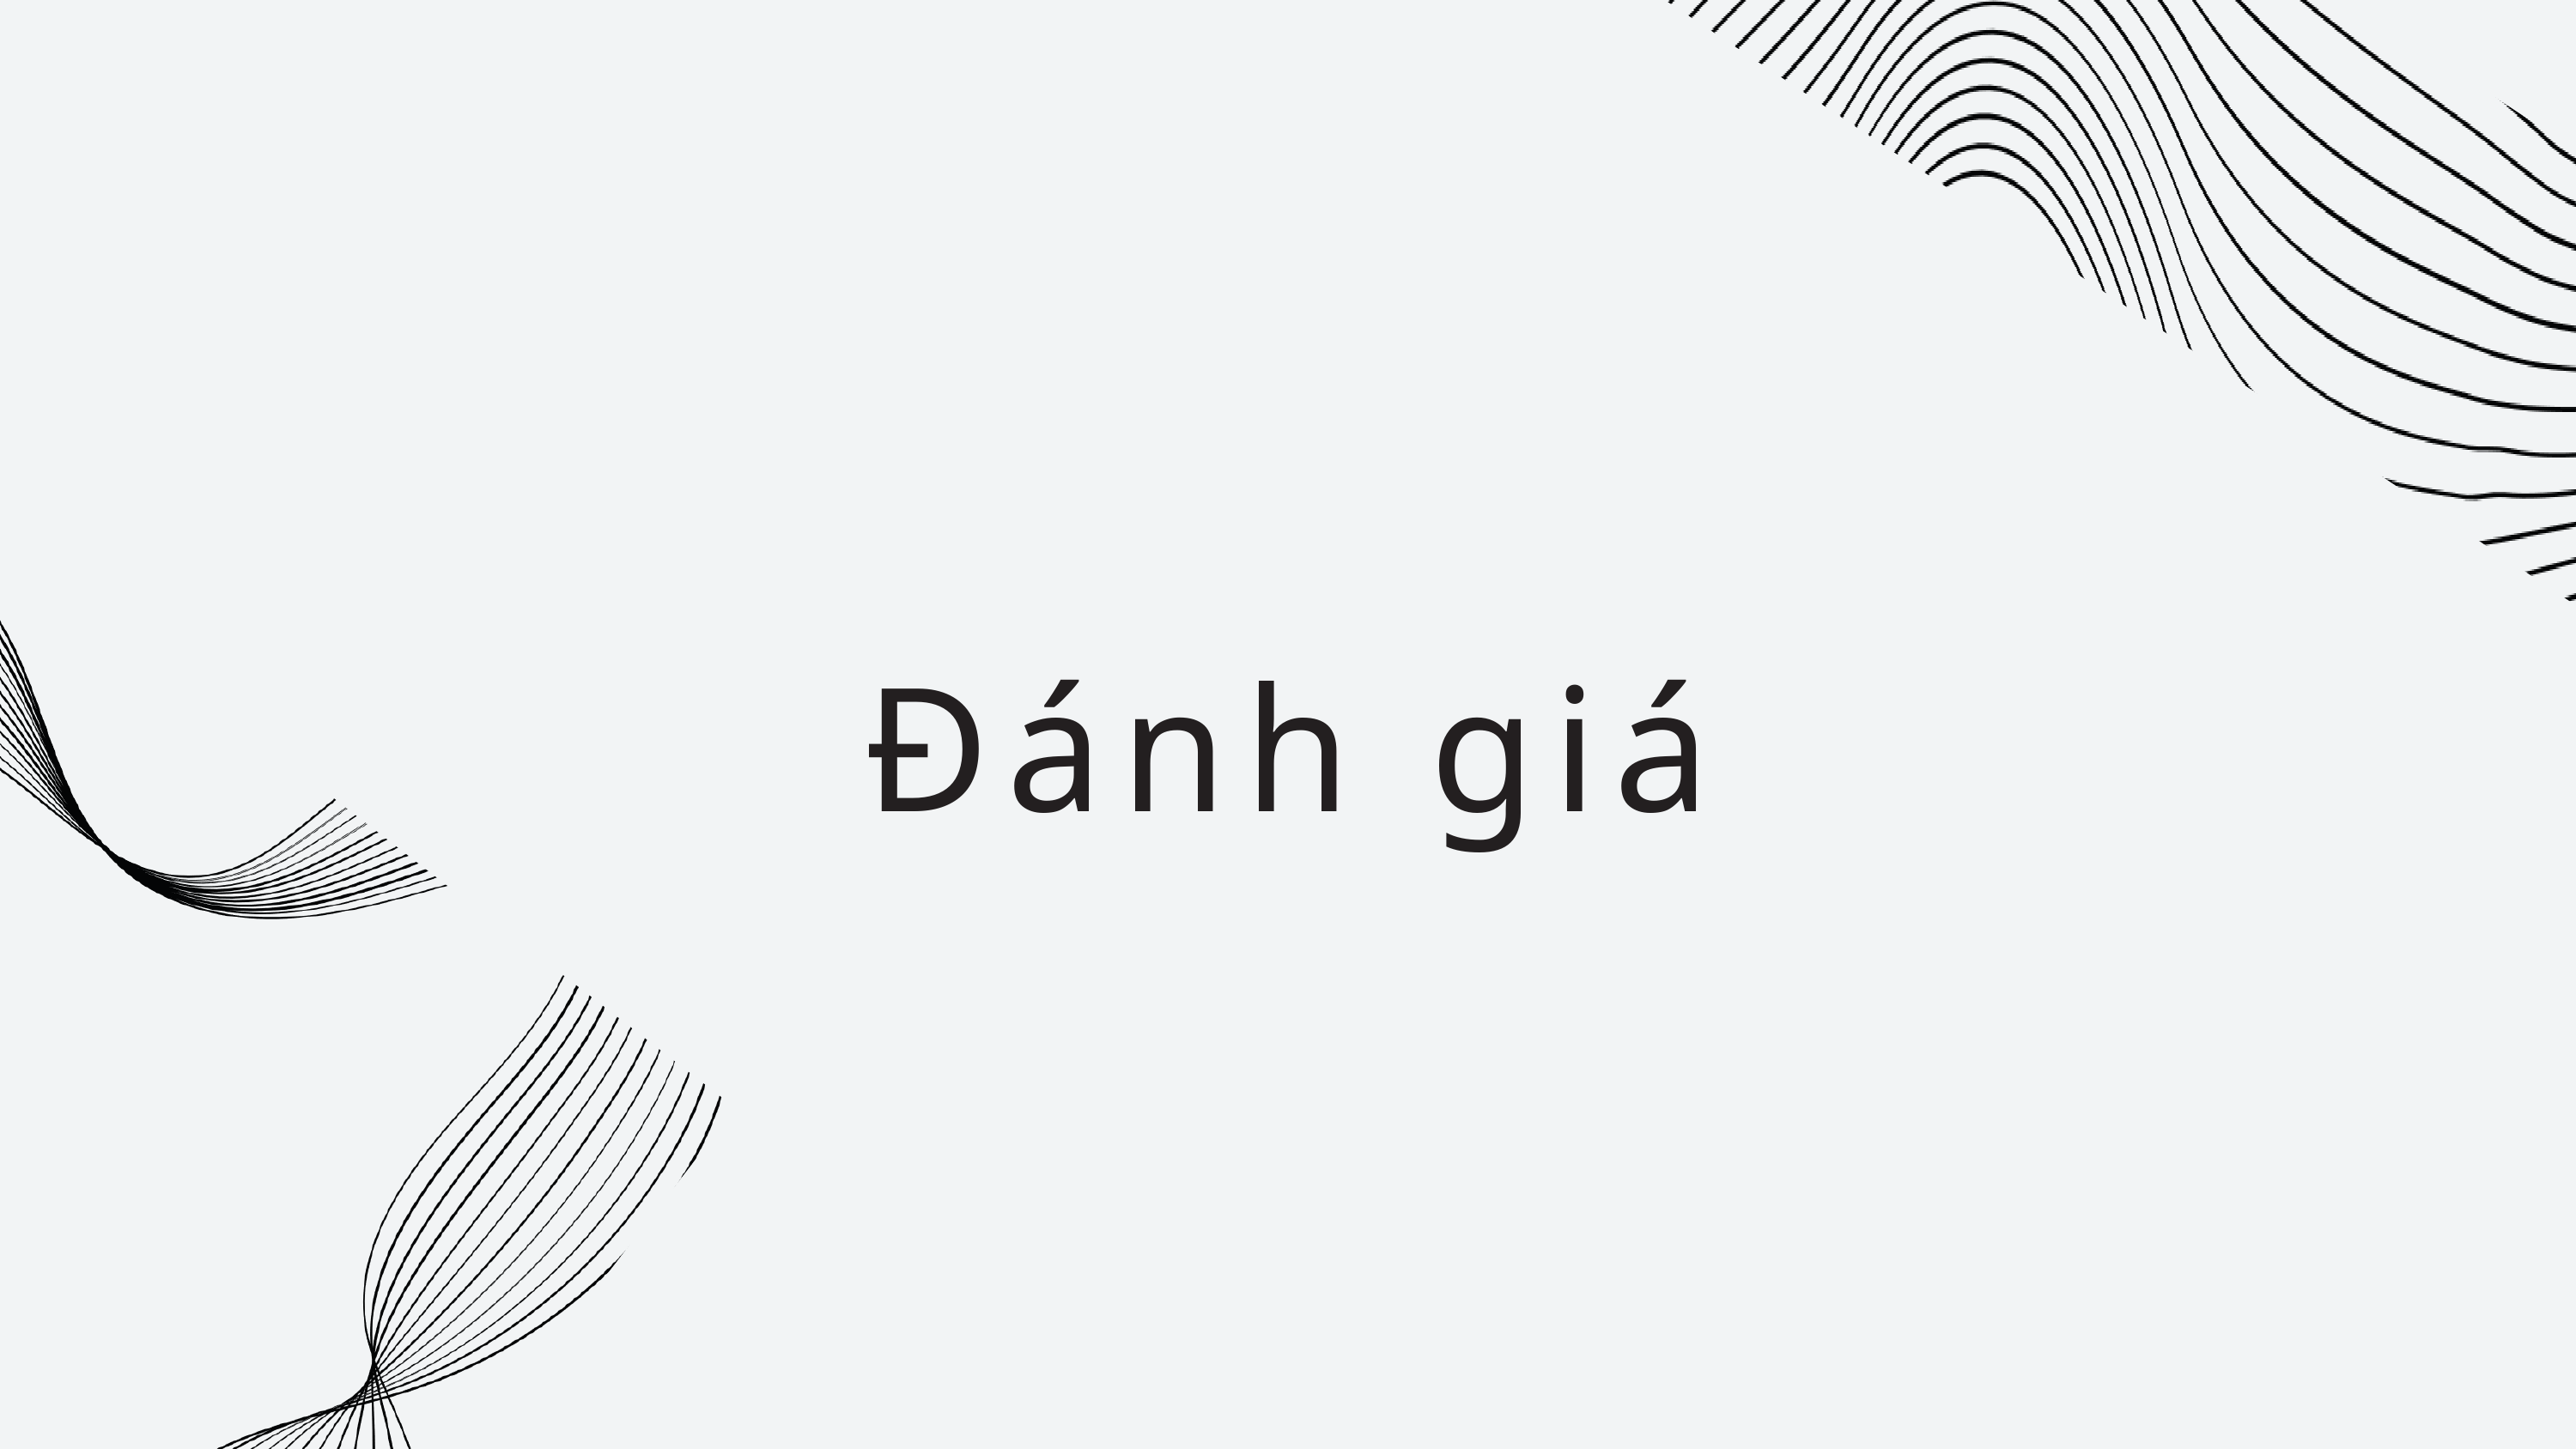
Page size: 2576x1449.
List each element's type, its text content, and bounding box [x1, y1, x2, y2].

text_box [1664, 0, 2576, 606]
text_box [0, 541, 736, 1449]
text_box Đánh giá [337, 599, 2239, 846]
